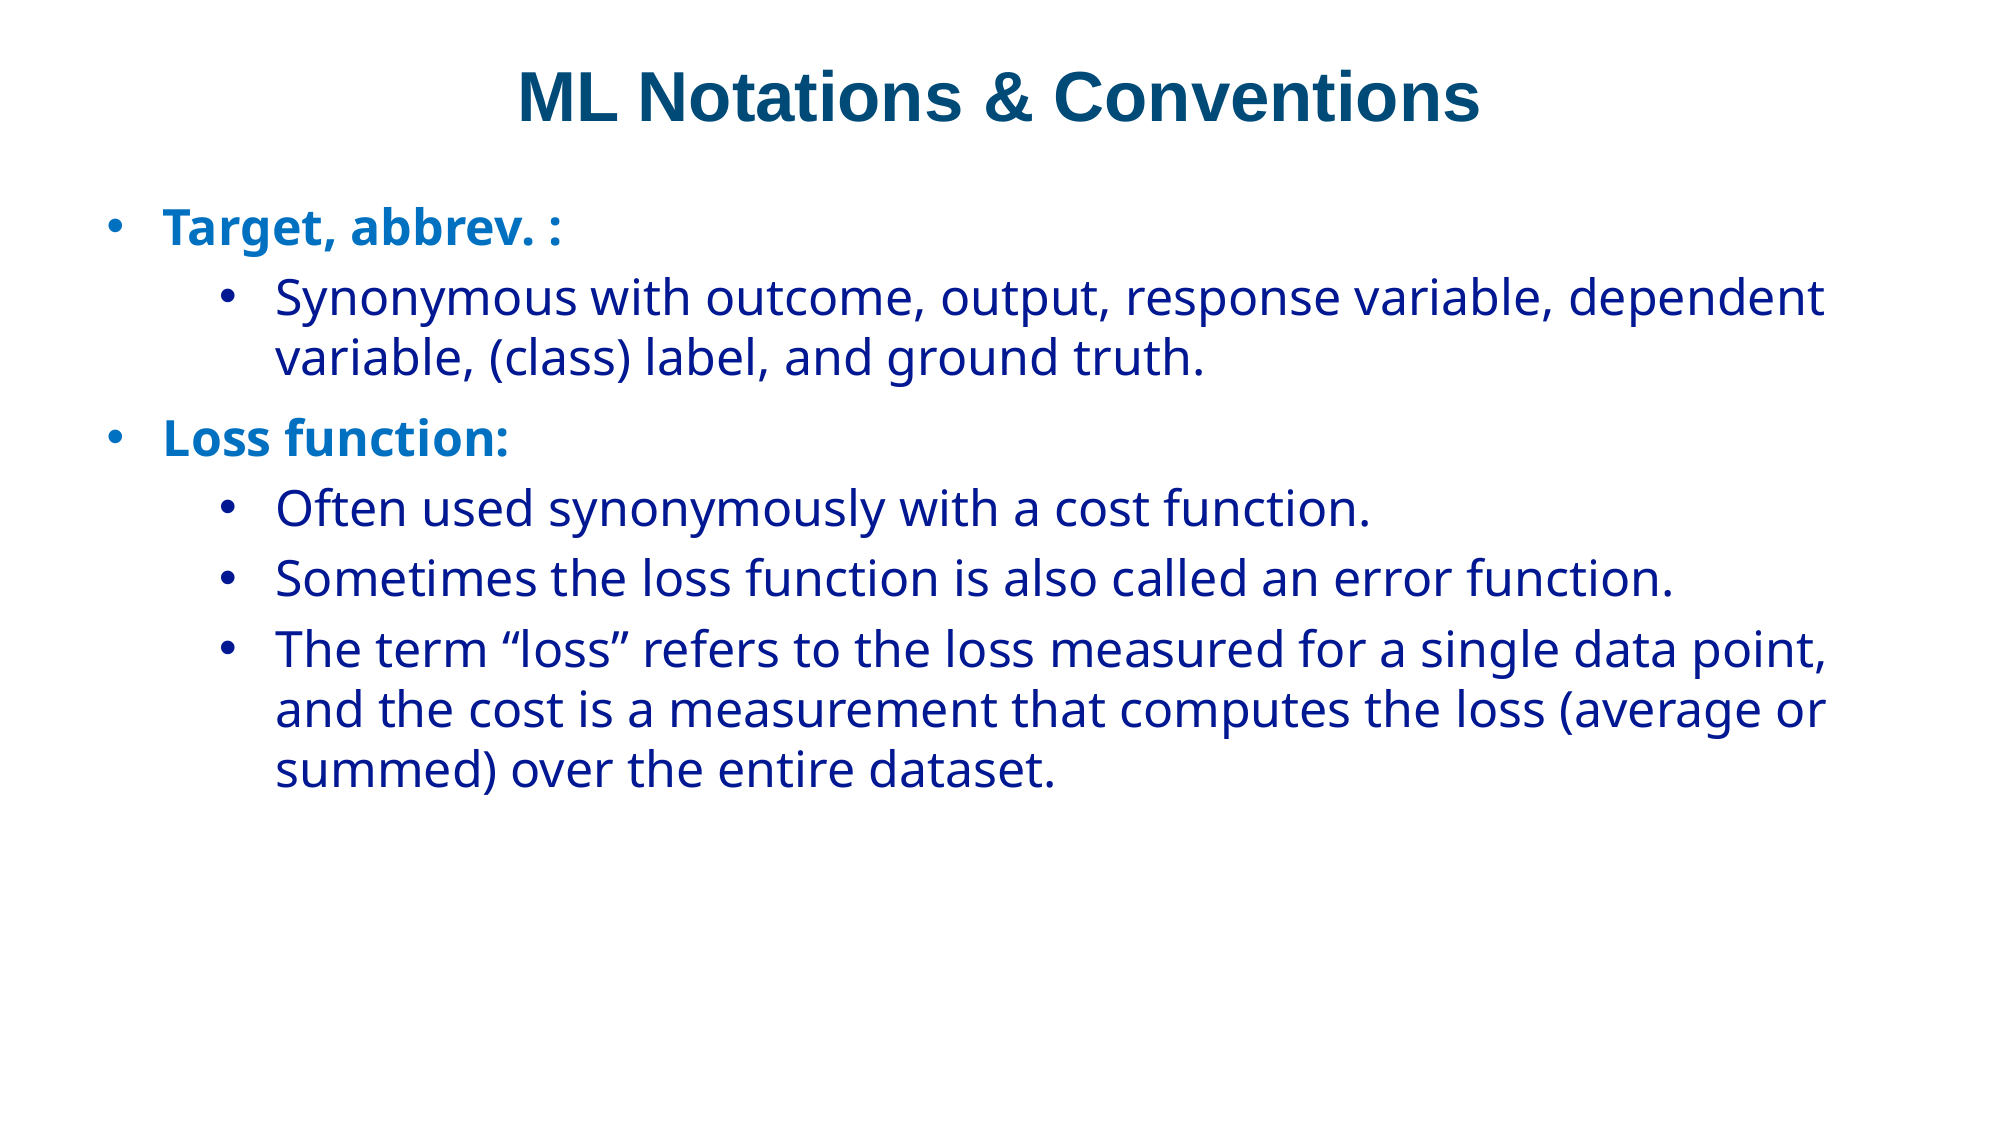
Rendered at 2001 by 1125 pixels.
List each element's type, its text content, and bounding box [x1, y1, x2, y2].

title ML Notations & Conventions [137, 59, 1863, 171]
